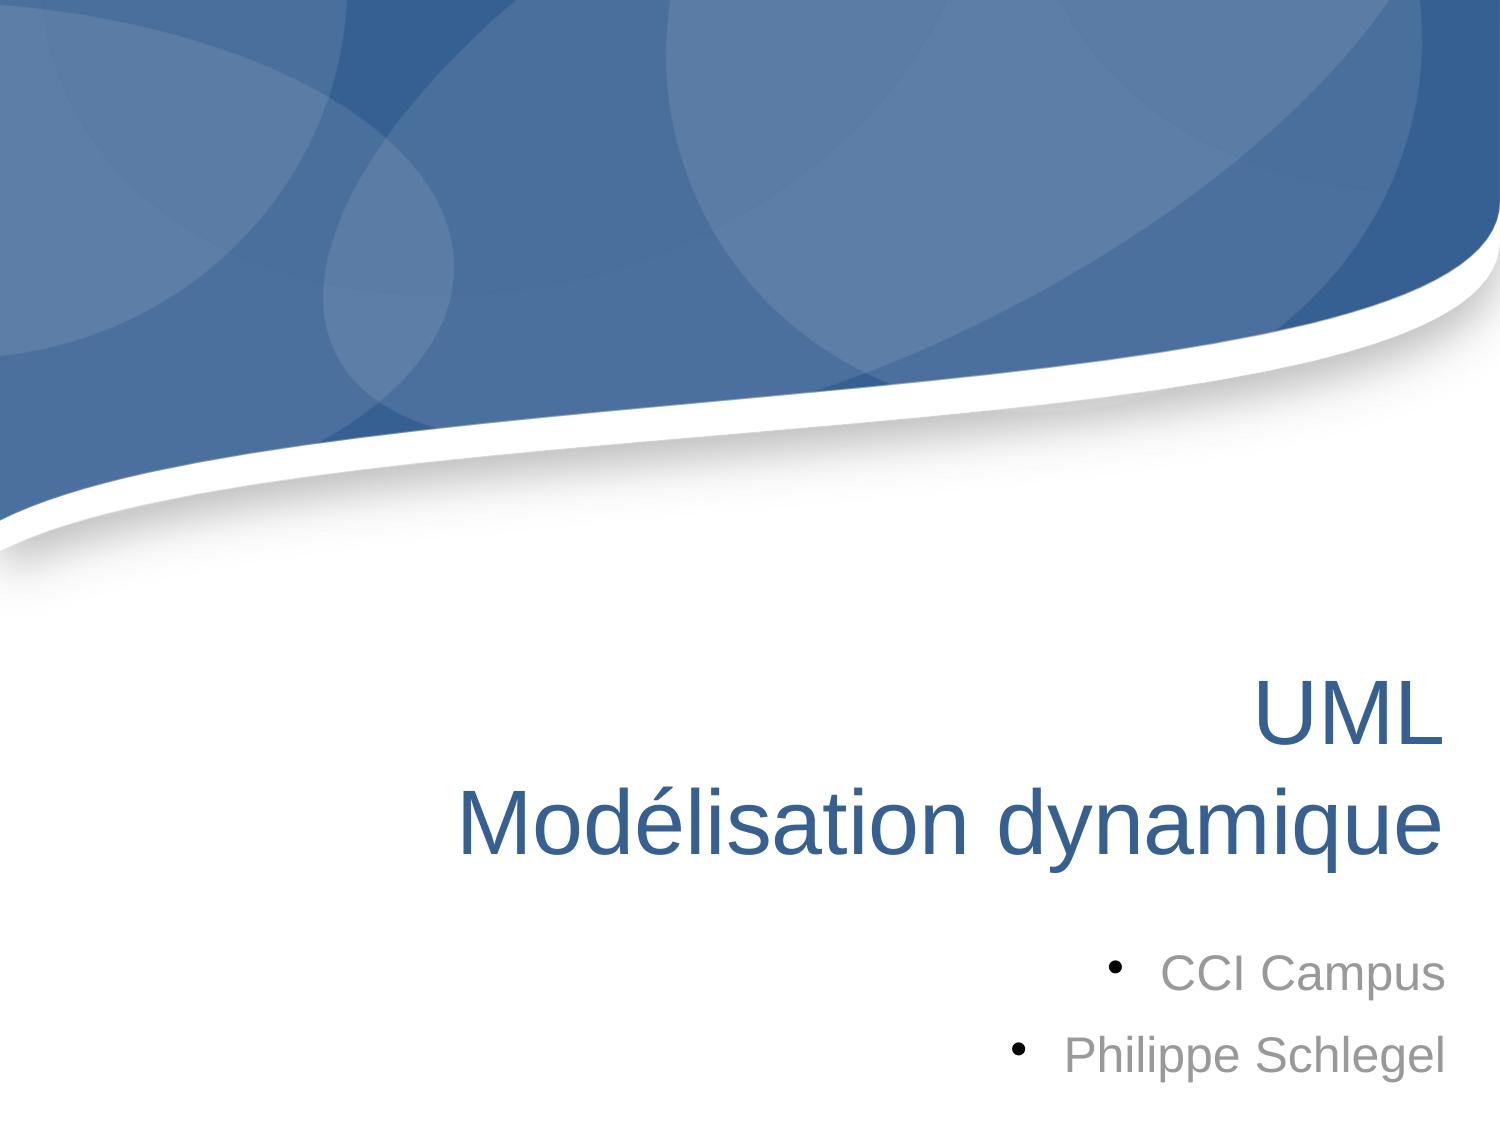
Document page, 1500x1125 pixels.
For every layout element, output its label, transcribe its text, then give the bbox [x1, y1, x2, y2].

text_box CCI Campus Philippe Schlegel [171, 940, 1447, 1092]
text_box UML Modélisation dynamique [71, 604, 1447, 922]
picture [0, 0, 1500, 642]
